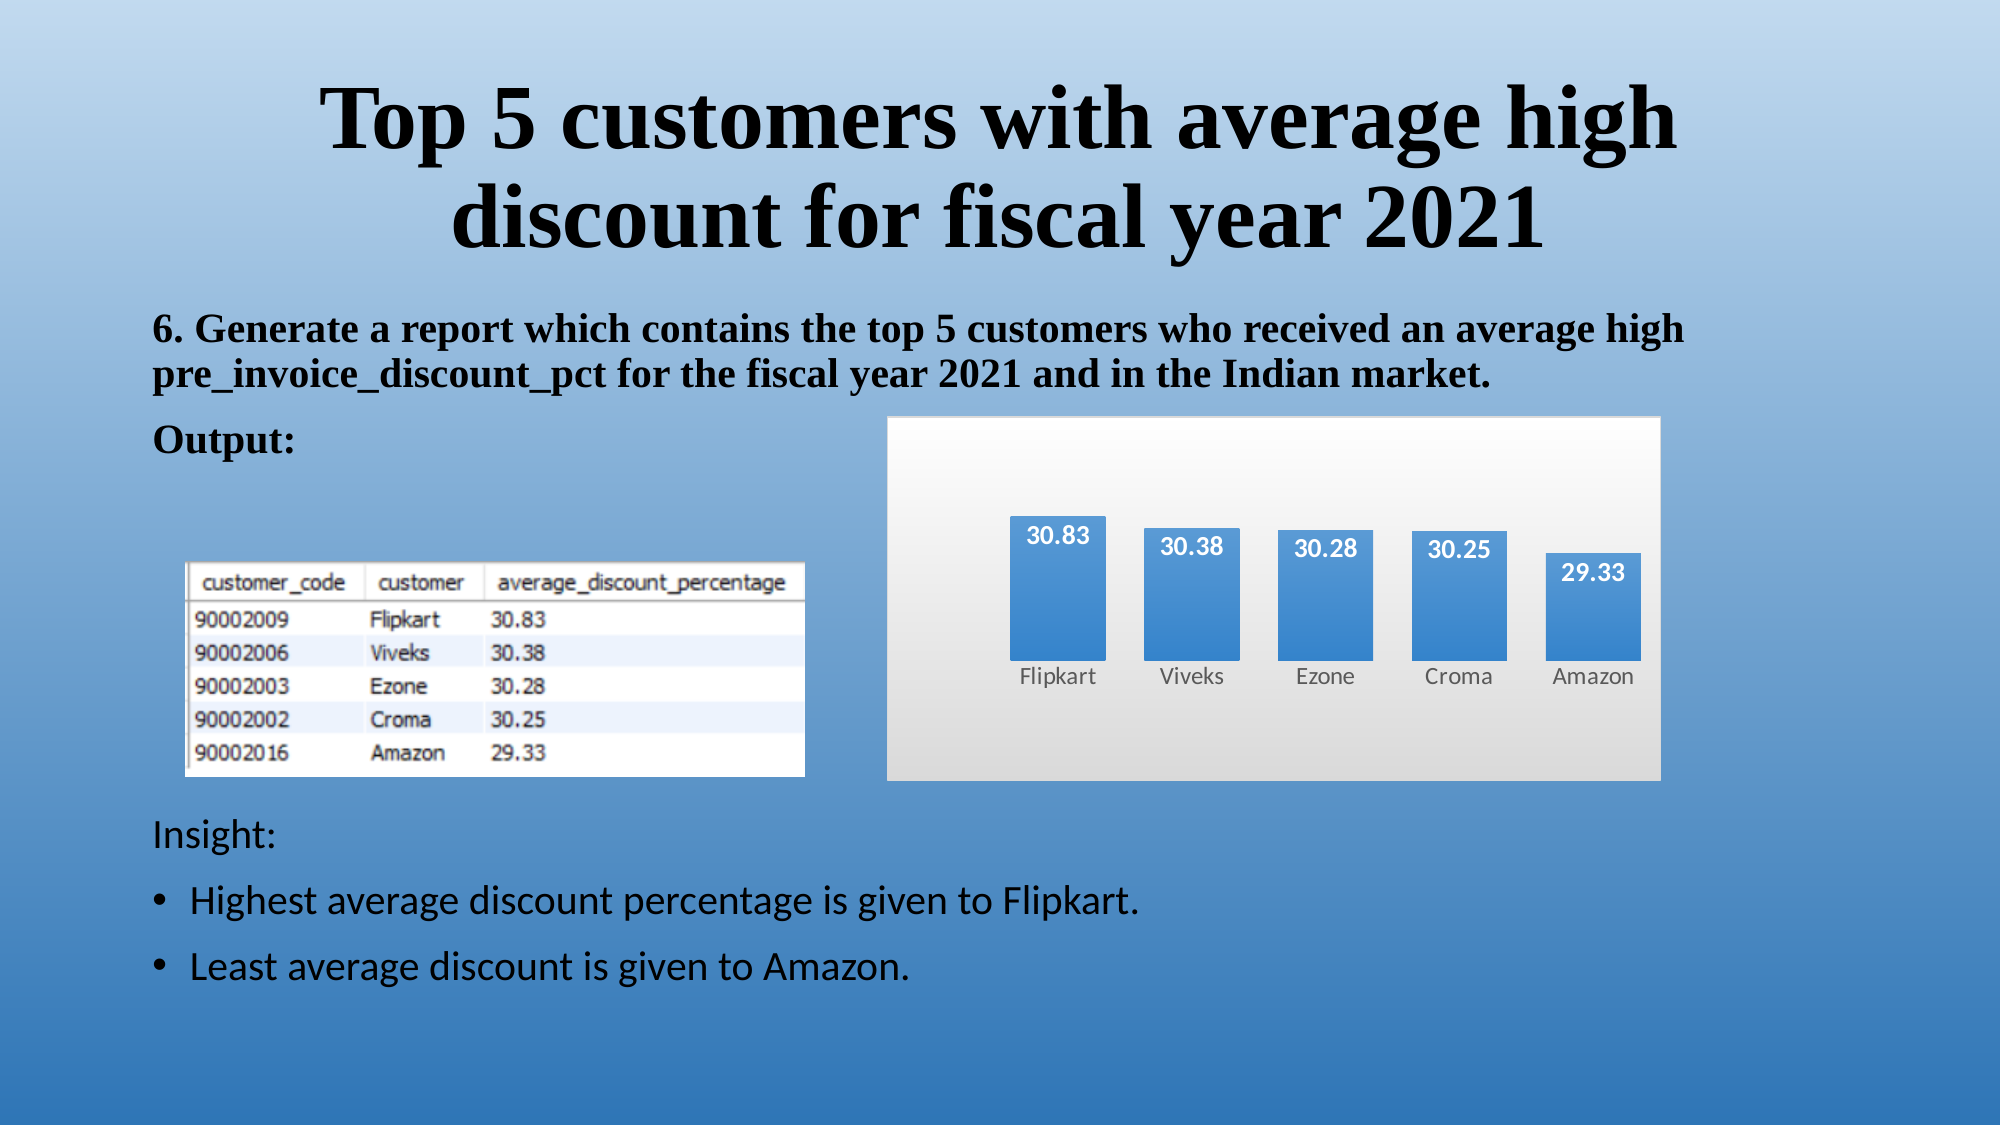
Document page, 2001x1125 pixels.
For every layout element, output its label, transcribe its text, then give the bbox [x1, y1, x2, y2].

list 6. Generate a report which contains the top 5 customers who received an average high pre_invoice_discount_pct for the fiscal year 2021 and in the Indian market. Output: Insight: Highest average discount percentage is given to Flipkart. Least average discount is given to Amazon. [137, 299, 1863, 1046]
chart [886, 416, 1662, 781]
picture [185, 561, 805, 778]
title Top 5 customers with average high discount for fiscal year 2021 [137, 59, 1863, 278]
